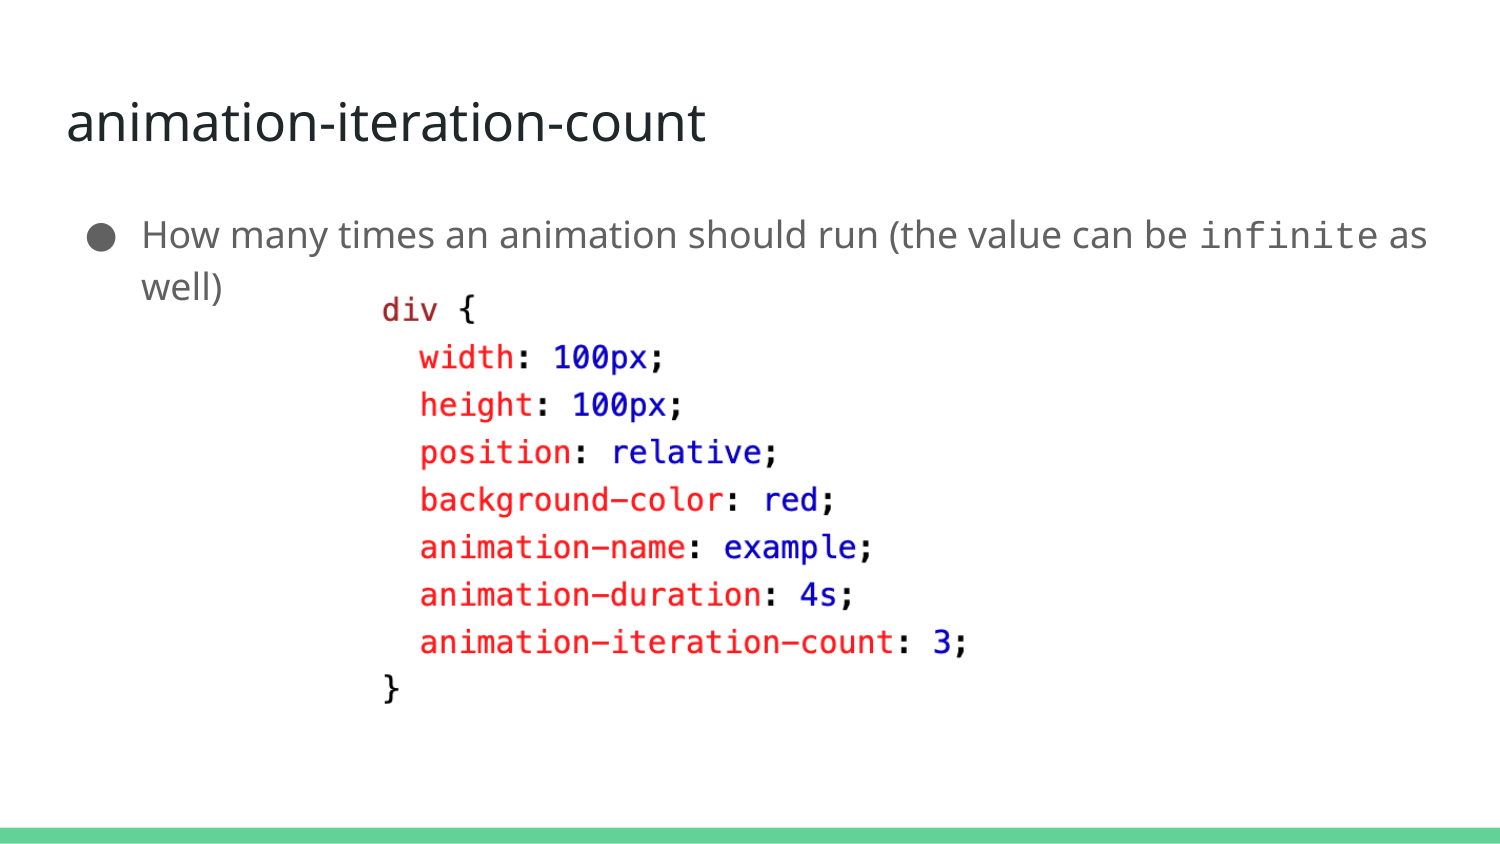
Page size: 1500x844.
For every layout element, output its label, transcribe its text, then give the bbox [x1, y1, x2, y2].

picture [369, 285, 992, 707]
title animation-iteration-count [51, 72, 1449, 167]
list How many times an animation should run (the value can be infinite as well) [51, 189, 1449, 750]
